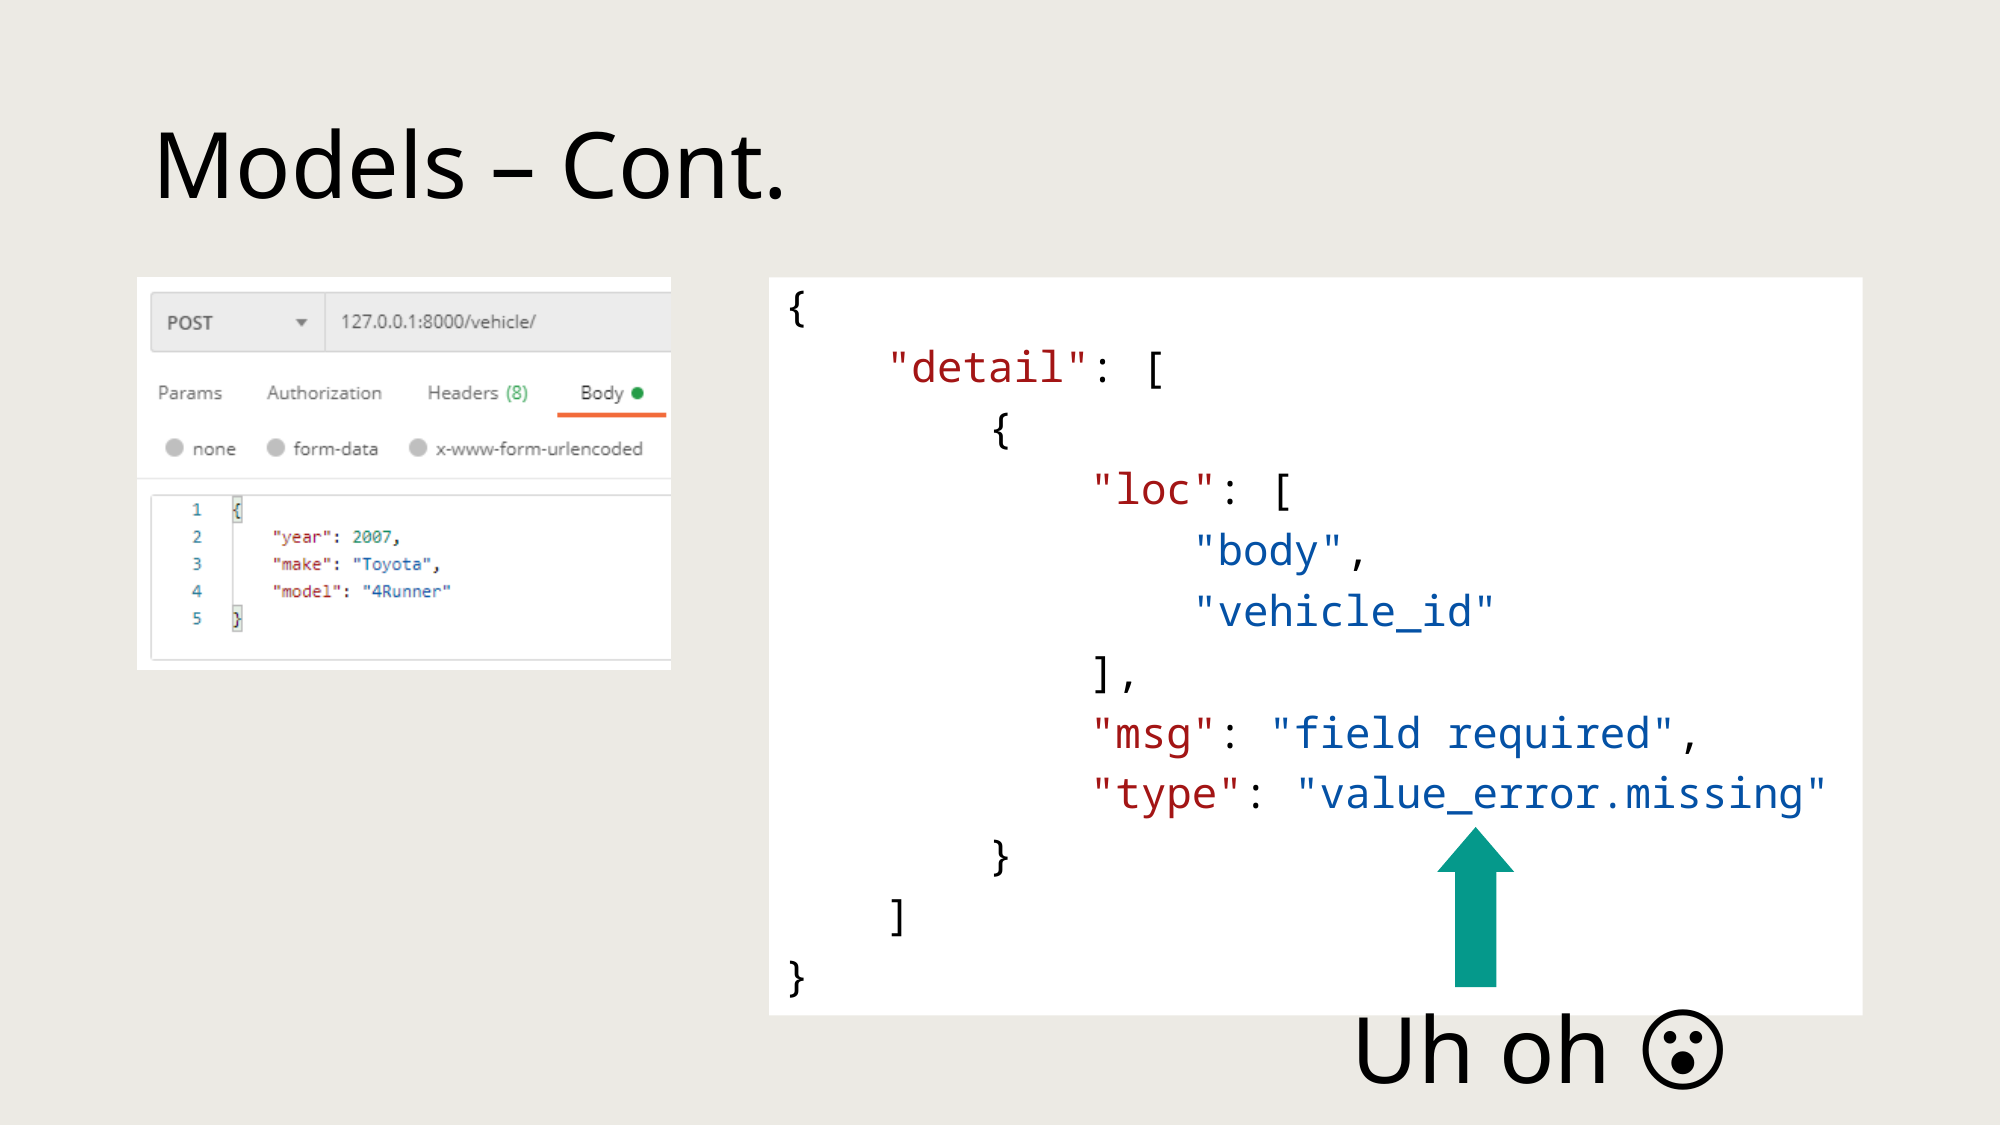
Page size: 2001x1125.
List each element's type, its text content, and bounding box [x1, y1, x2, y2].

list { "detail": [ { "loc": [ "body", "vehicle_id" ], "msg": "field required", "type": "value_error.missing" } ] } [769, 277, 1863, 1016]
title Models – Cont. [137, 59, 1863, 278]
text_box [1336, 826, 1814, 1125]
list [137, 277, 671, 670]
